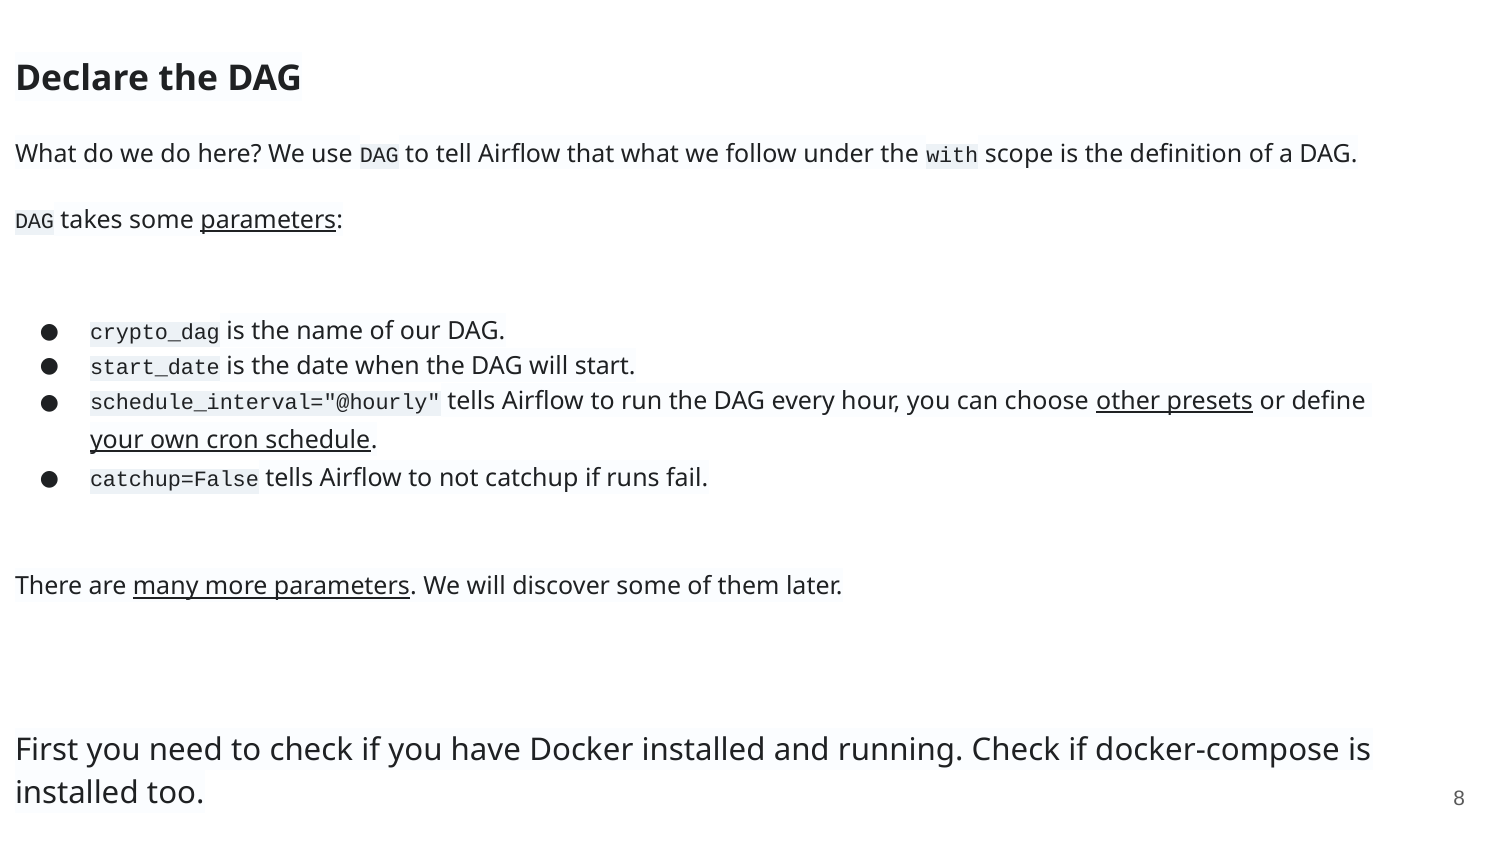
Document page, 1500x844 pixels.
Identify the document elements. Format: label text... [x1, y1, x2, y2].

slide_number ‹#› [1389, 764, 1480, 830]
list Declare the DAG What do we do here? We use DAG to tell Airflow that what we follow under the with scope is the definition of a DAG. DAG takes some parameters: crypto_dag is the name of our DAG. start_date is the date when the DAG will start. schedule_interval="@hourly" tells Airflow to run the DAG every hour, you can choose other presets or define your own cron schedule. catchup=False tells Airflow to not catchup if runs fail. There are many more parameters. We will discover some of them later. First you need to check if you have Docker installed and running. Check if docker-compose is installed too. [0, 25, 1448, 697]
